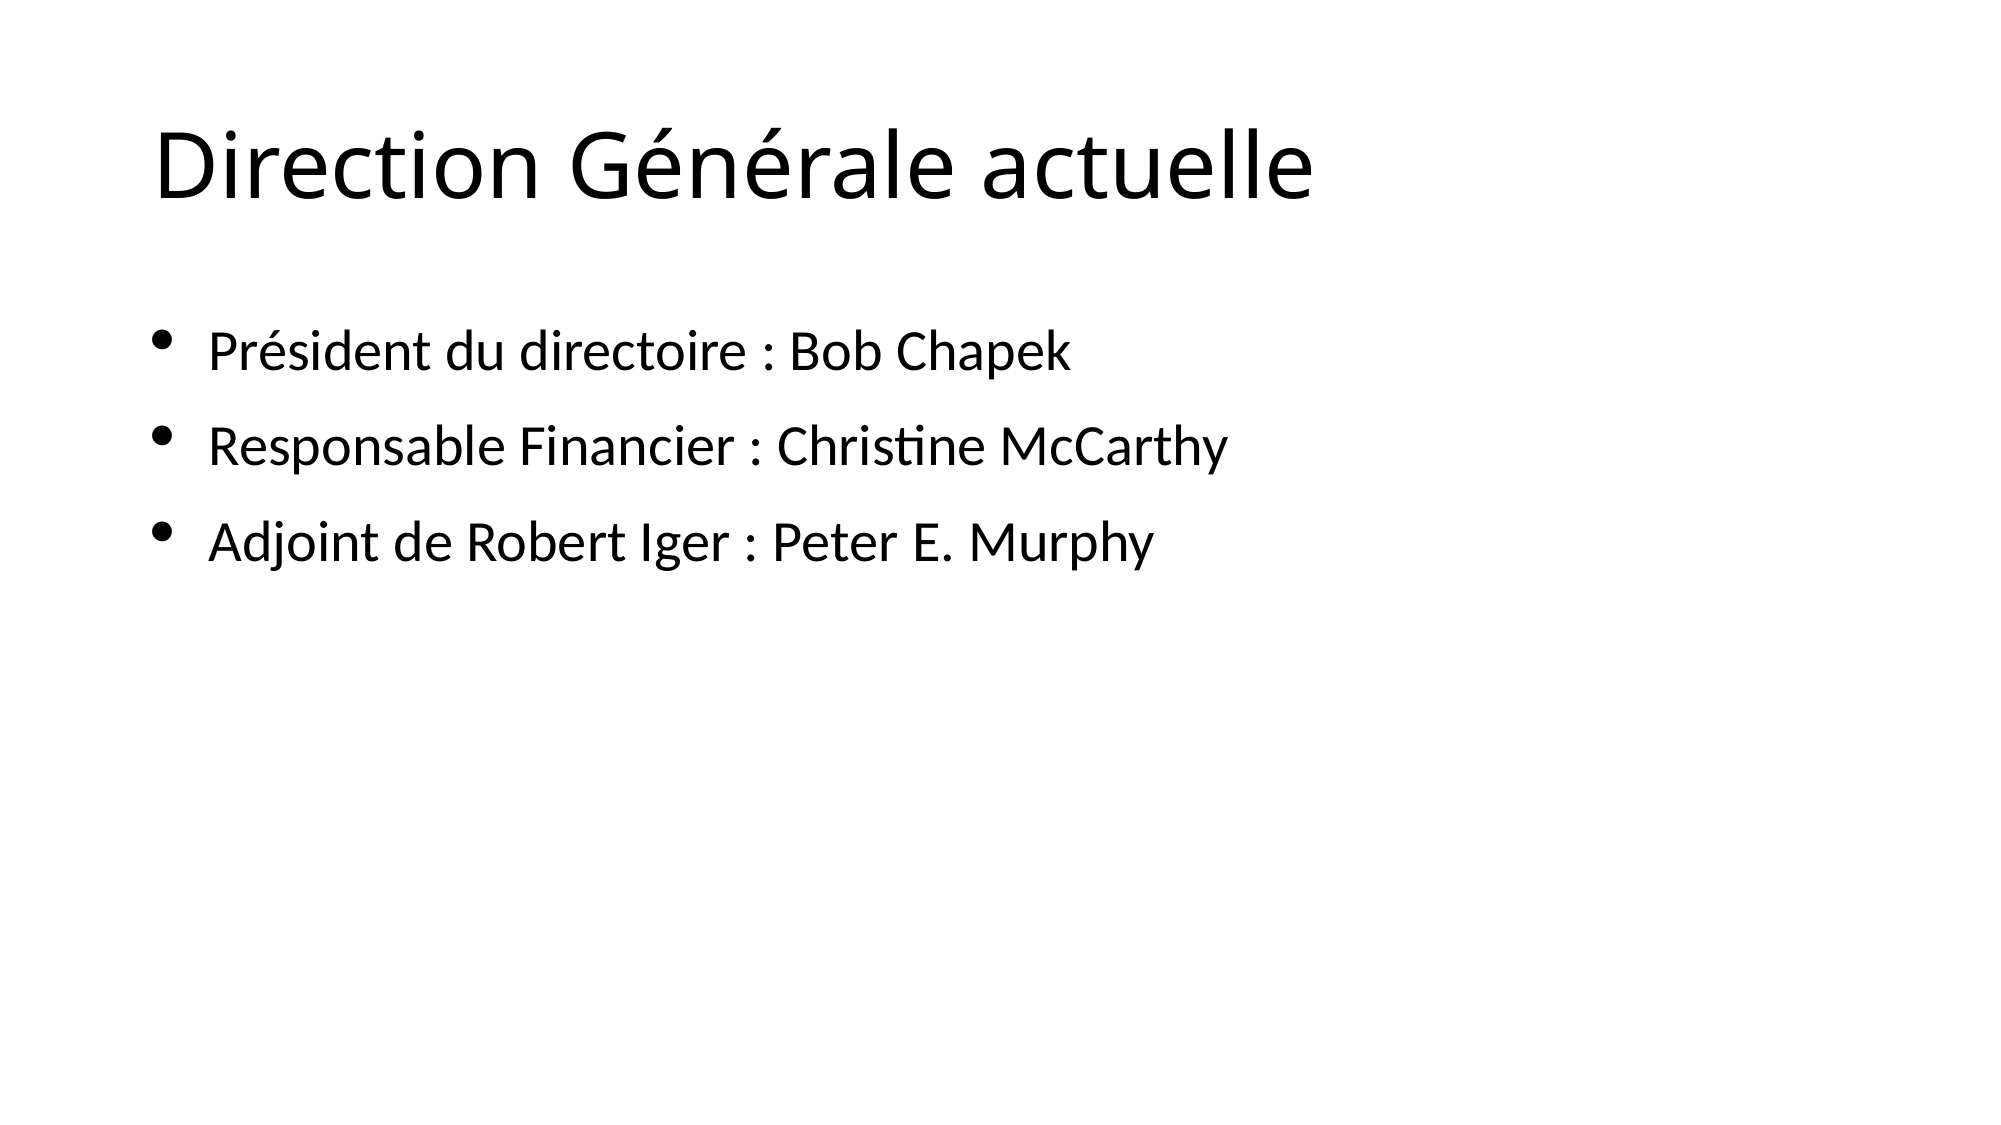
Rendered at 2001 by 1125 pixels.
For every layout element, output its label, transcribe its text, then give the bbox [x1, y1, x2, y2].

title Direction Générale actuelle [137, 59, 1863, 278]
list Président du directoire : Bob Chapek Responsable Financier : Christine McCarthy Adjoint de Robert Iger : Peter E. Murphy [137, 299, 1863, 1014]
